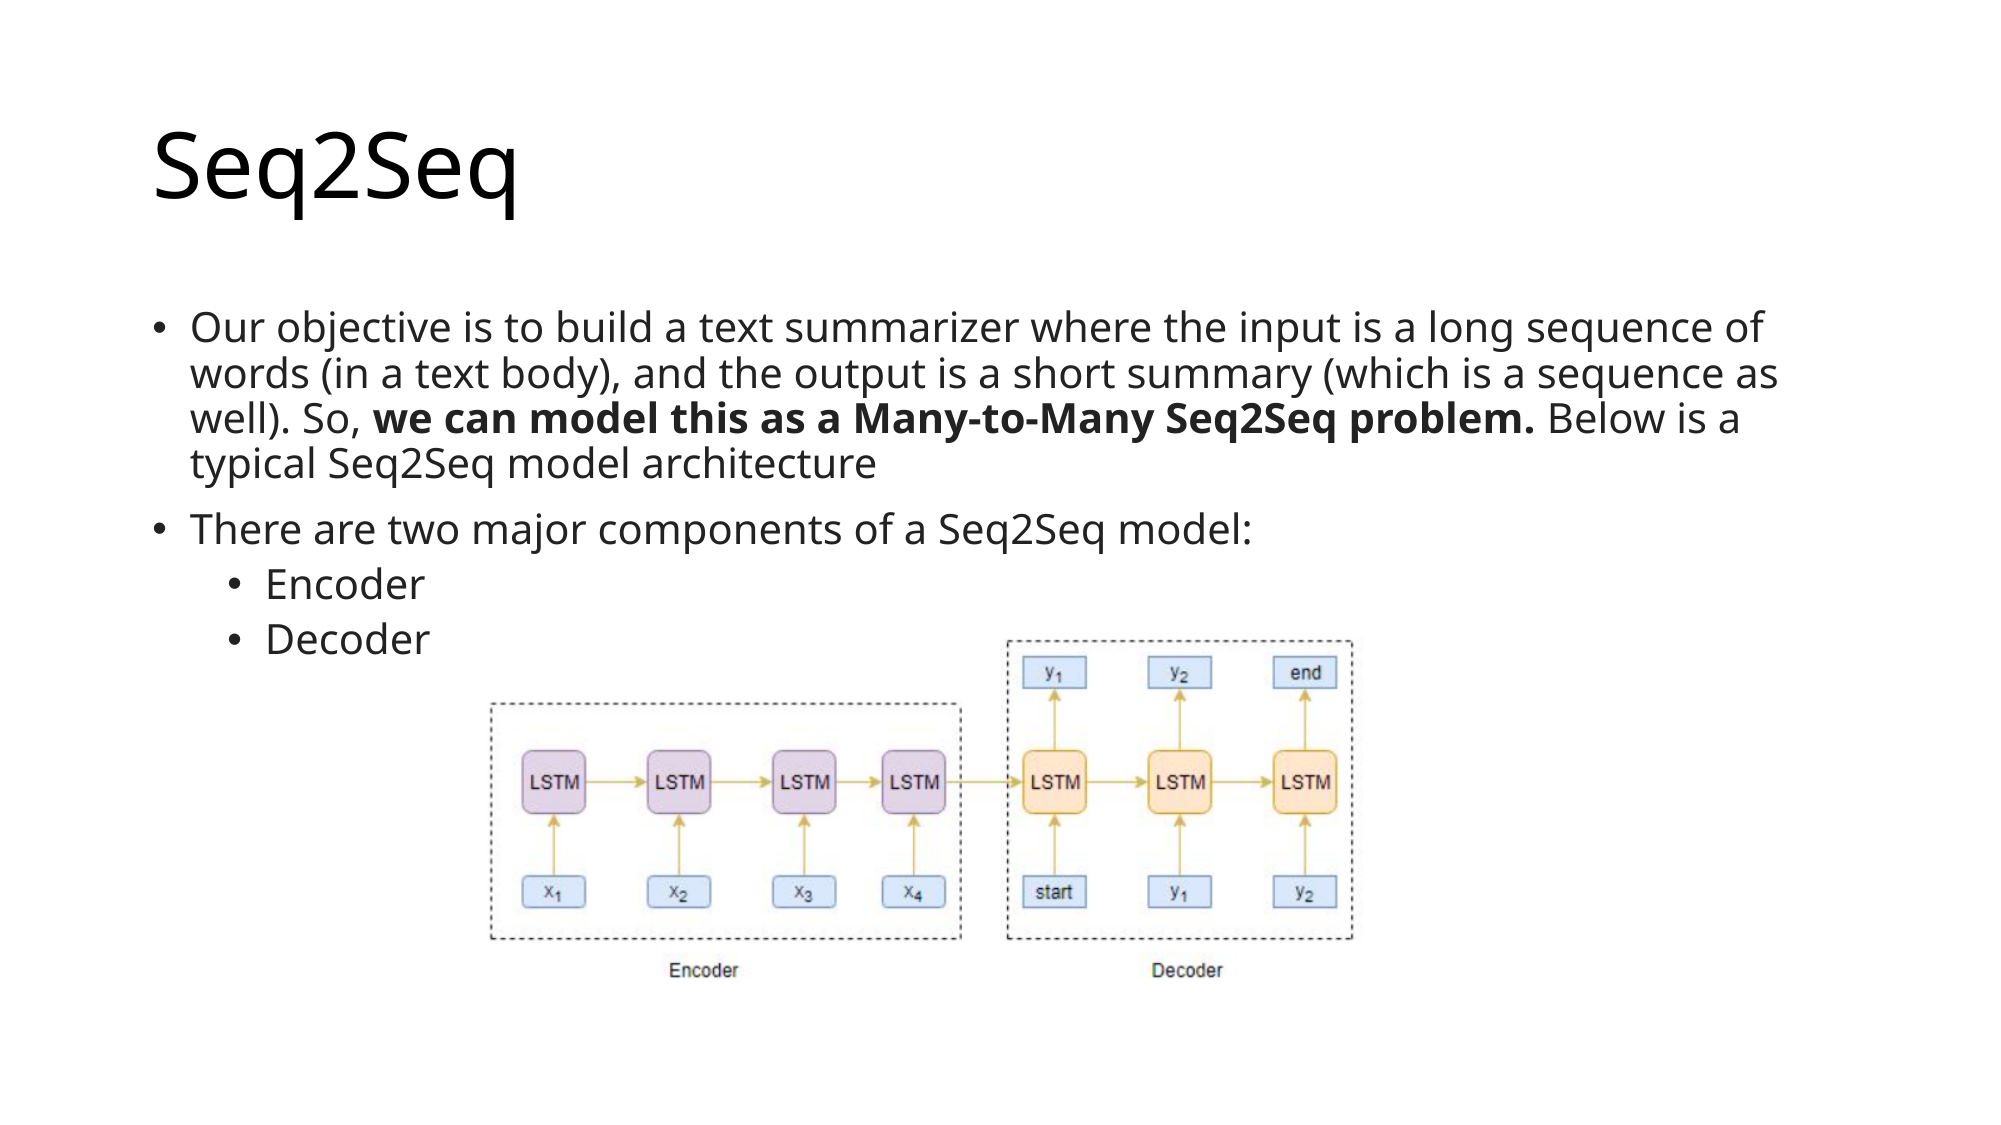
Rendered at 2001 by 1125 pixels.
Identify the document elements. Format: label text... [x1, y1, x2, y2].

list Our objective is to build a text summarizer where the input is a long sequence of words (in a text body), and the output is a short summary (which is a sequence as well). So, we can model this as a Many-to-Many Seq2Seq problem. Below is a typical Seq2Seq model architecture There are two major components of a Seq2Seq model: Encoder Decoder [137, 299, 1863, 1014]
title Seq2Seq [137, 59, 1863, 278]
picture [470, 615, 1444, 997]
